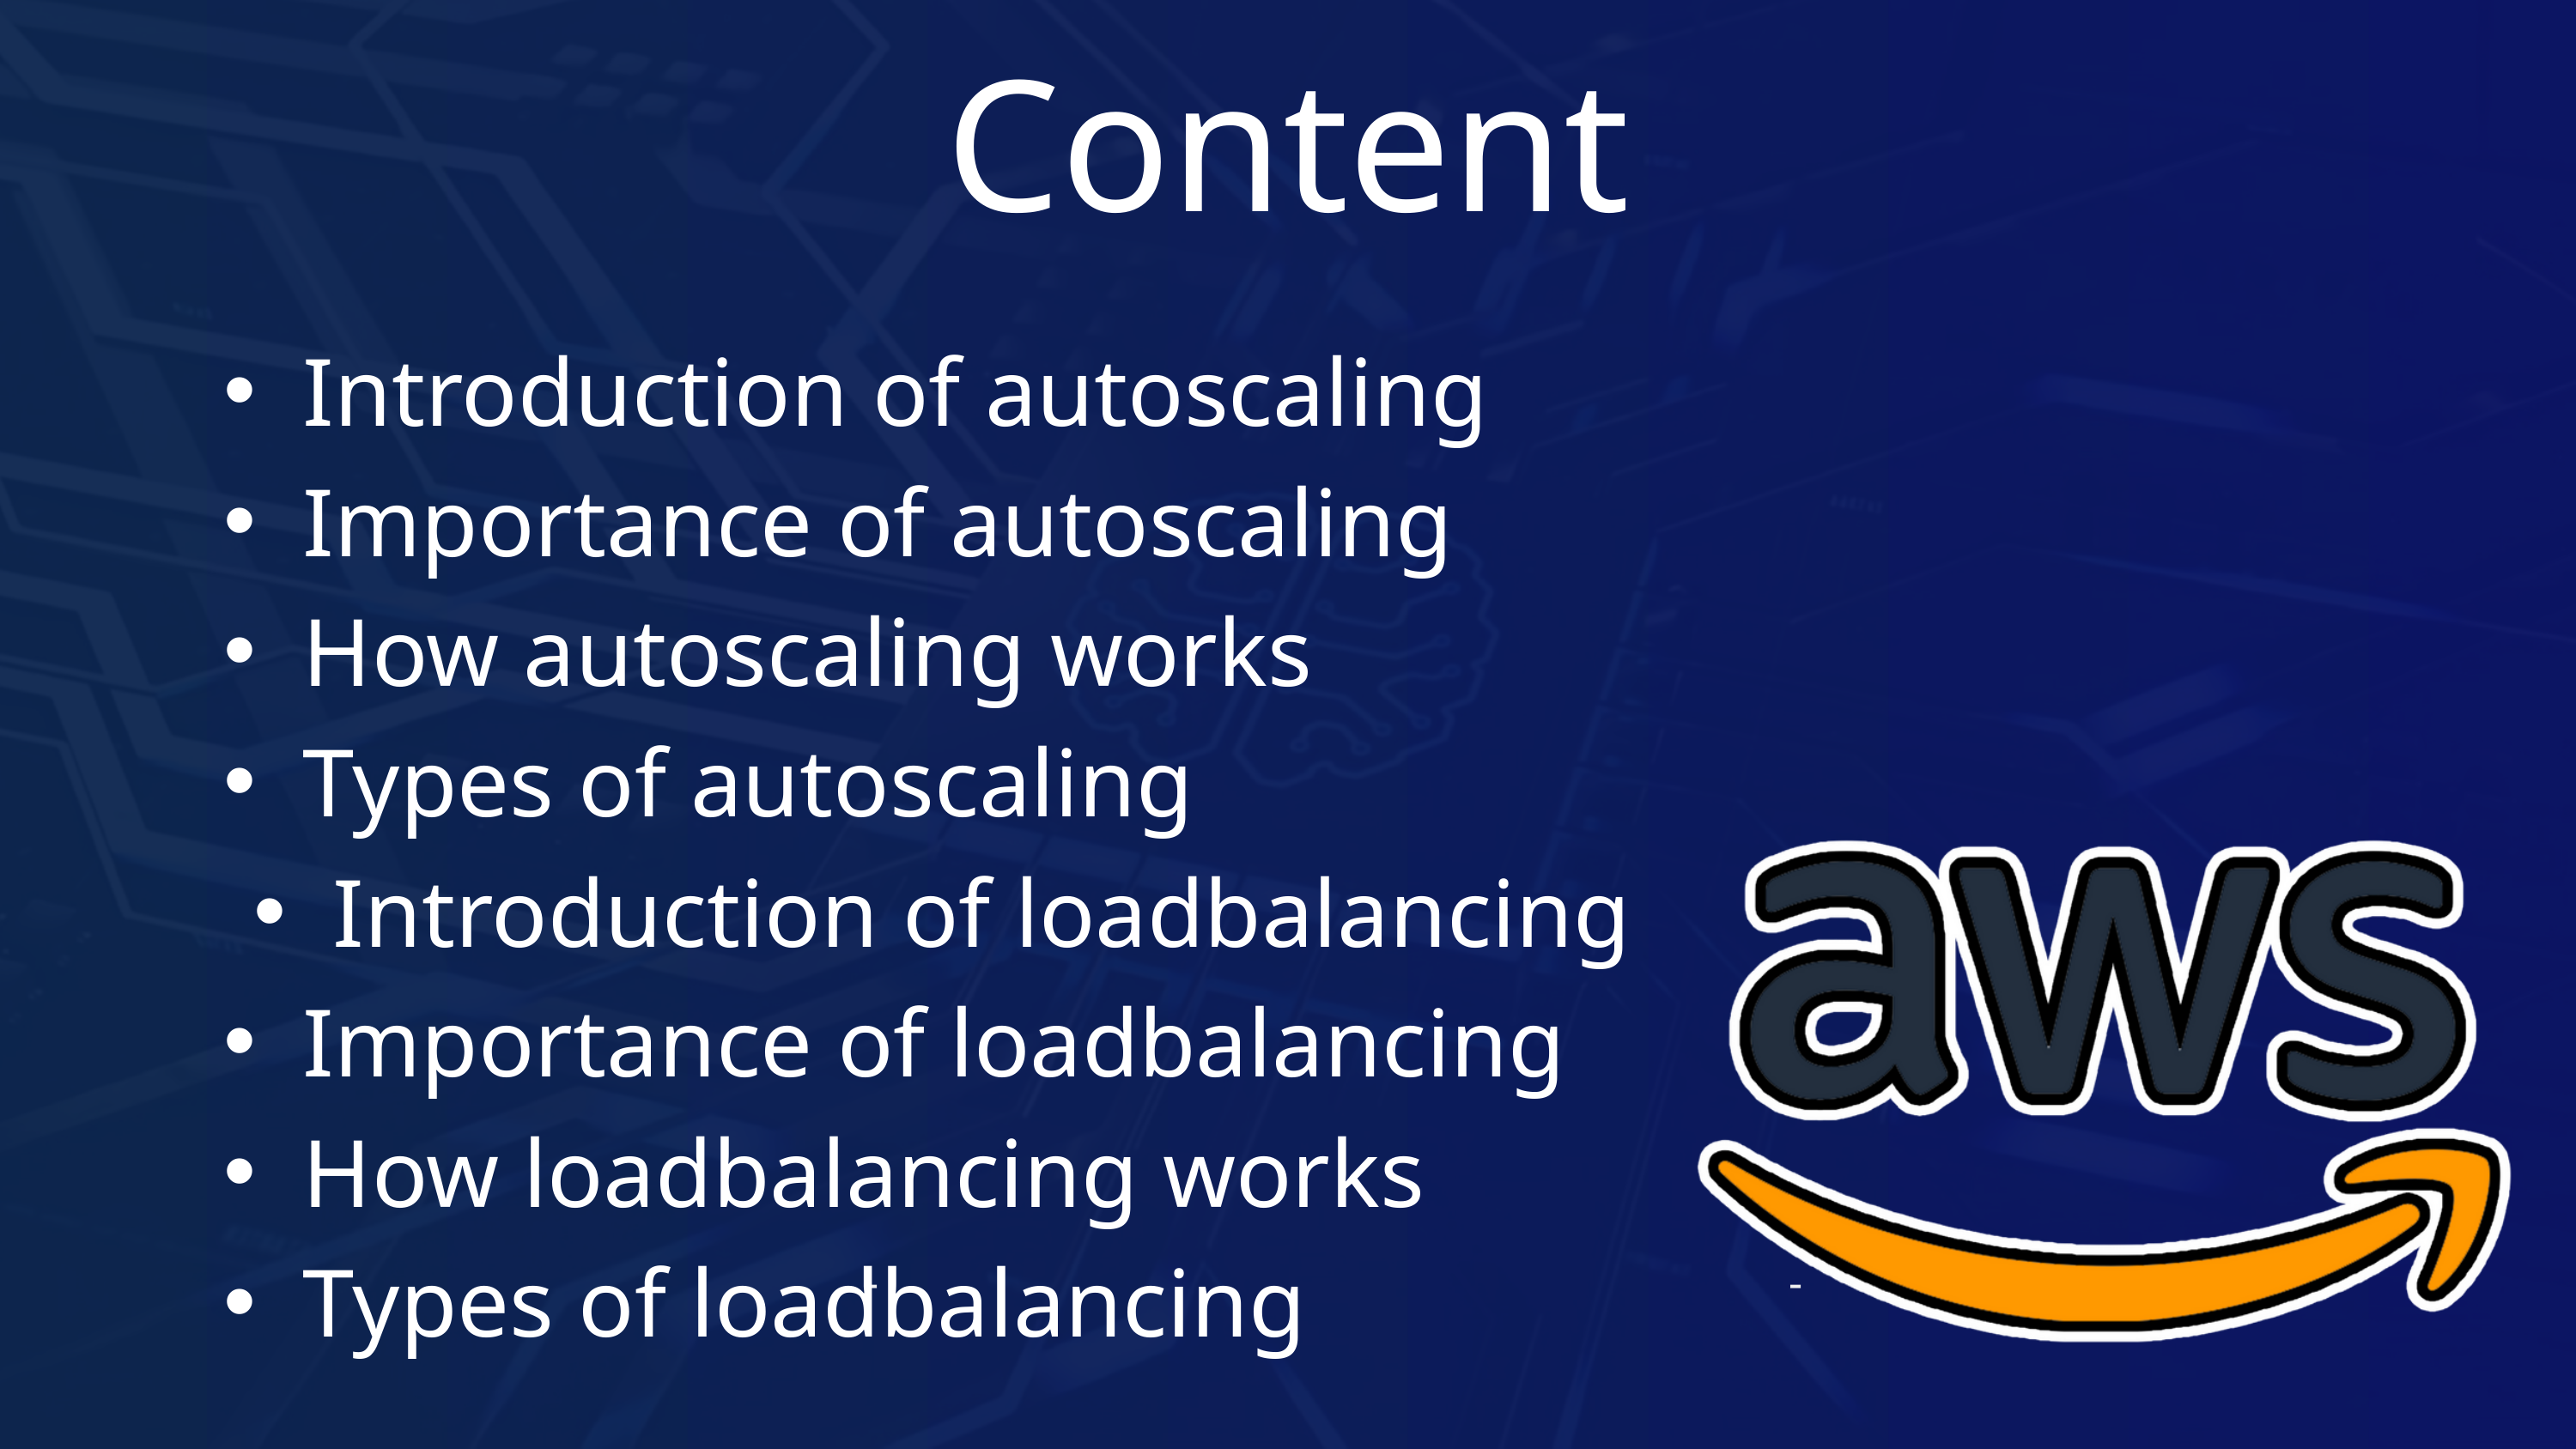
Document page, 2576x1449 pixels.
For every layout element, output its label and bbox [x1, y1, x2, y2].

text_box [0, 0, 2576, 1449]
